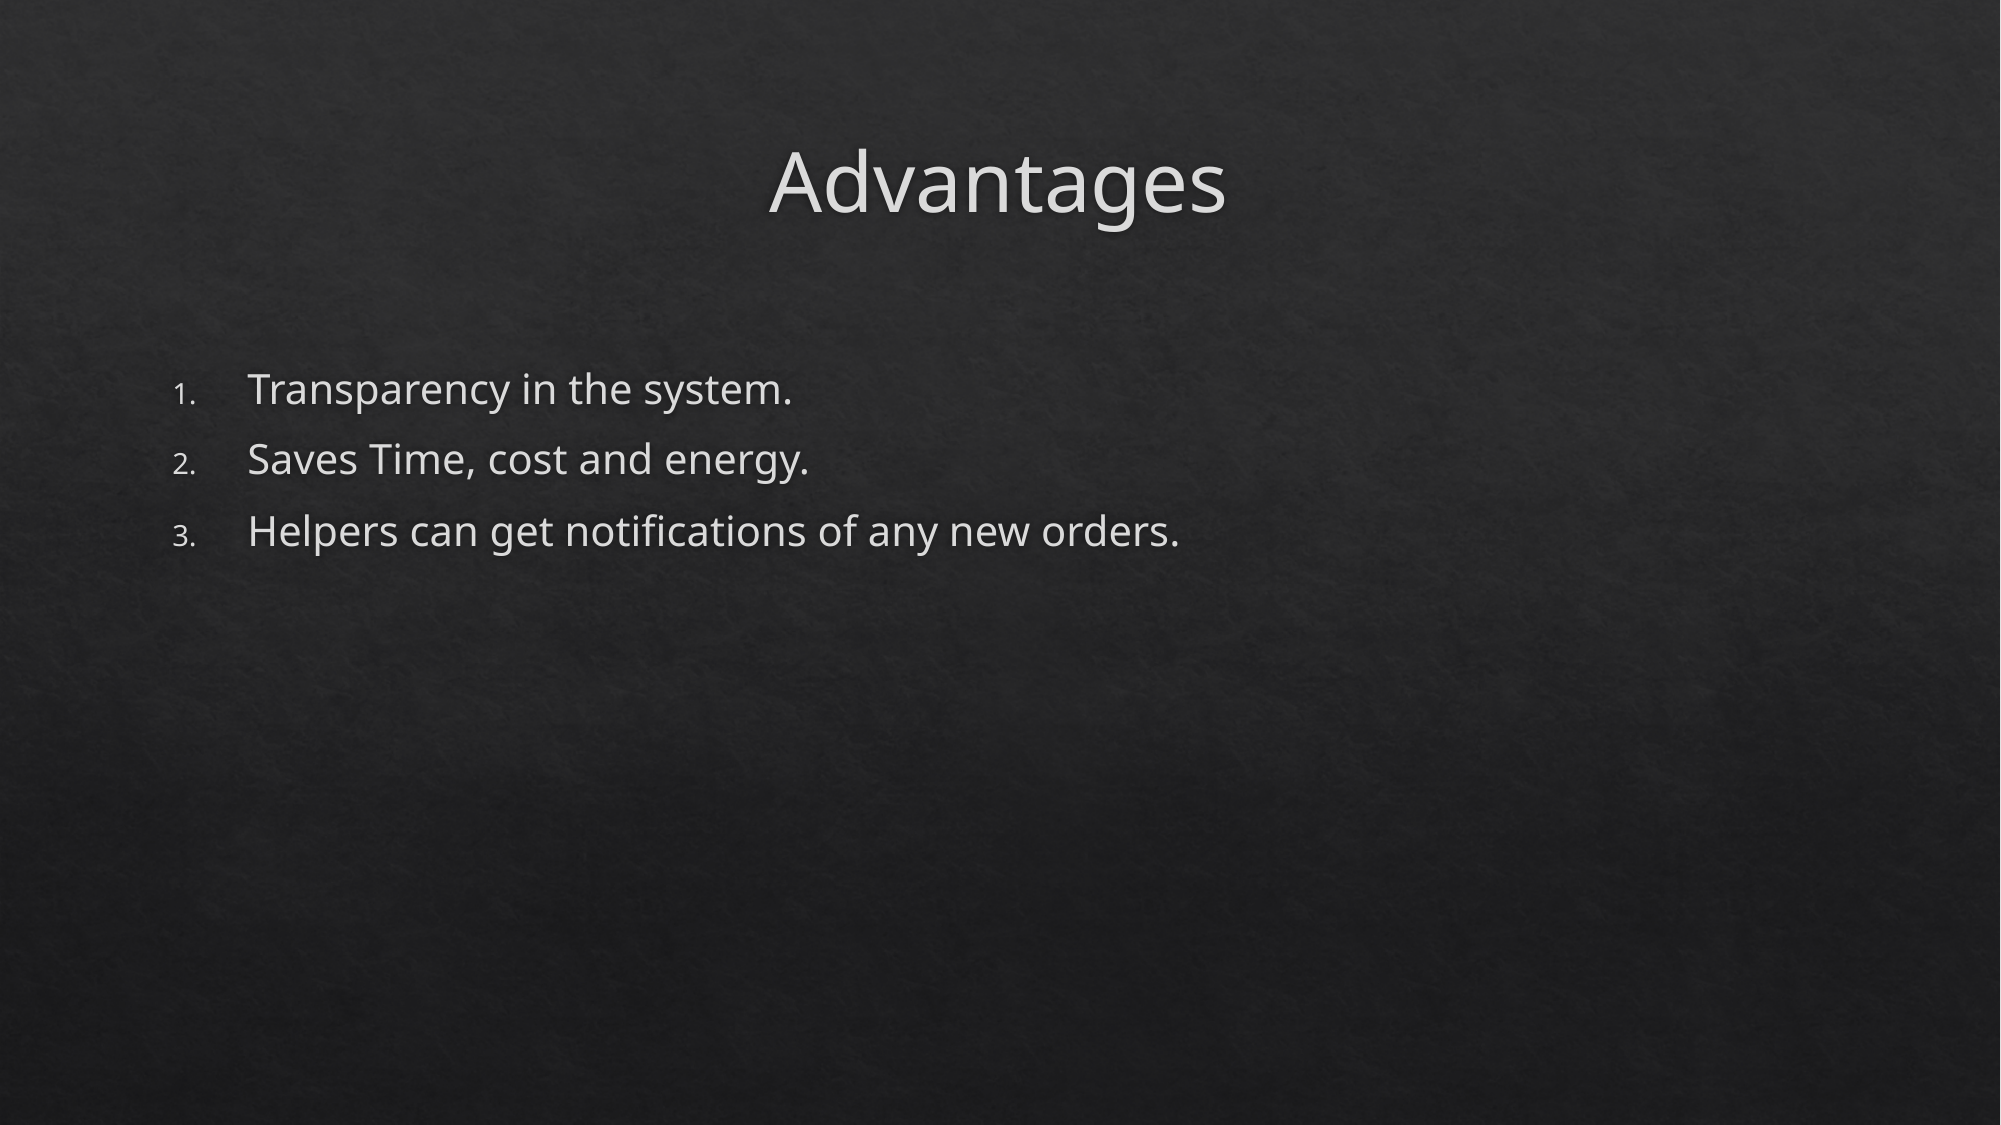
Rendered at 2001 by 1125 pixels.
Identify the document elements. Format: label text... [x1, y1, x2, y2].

title Advantages [149, 99, 1849, 260]
list Transparency in the system. Saves Time, cost and energy. Helpers can get notifications of any new orders. [149, 284, 1849, 950]
